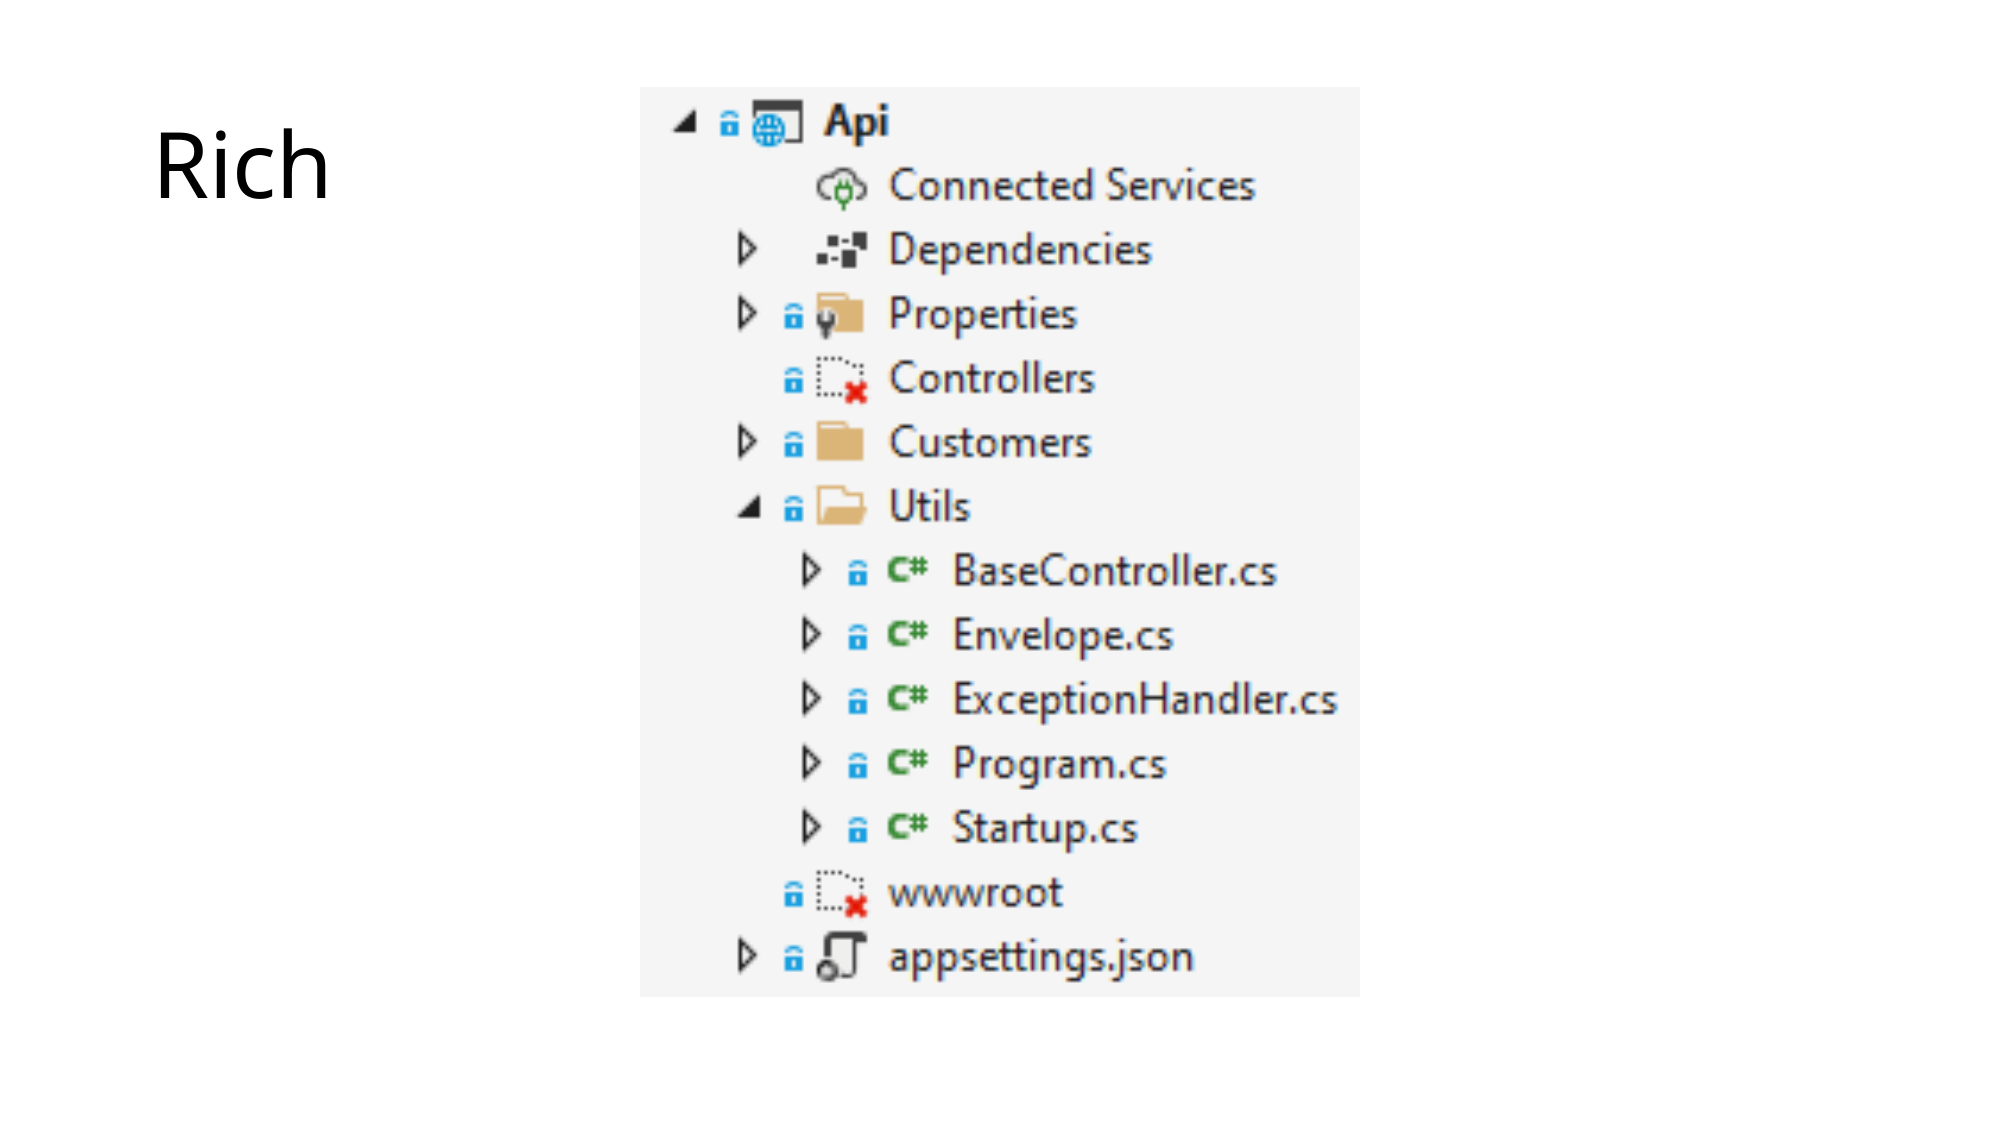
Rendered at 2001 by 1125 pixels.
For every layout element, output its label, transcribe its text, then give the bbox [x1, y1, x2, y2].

picture [640, 87, 1360, 997]
title Rich [137, 59, 1863, 278]
